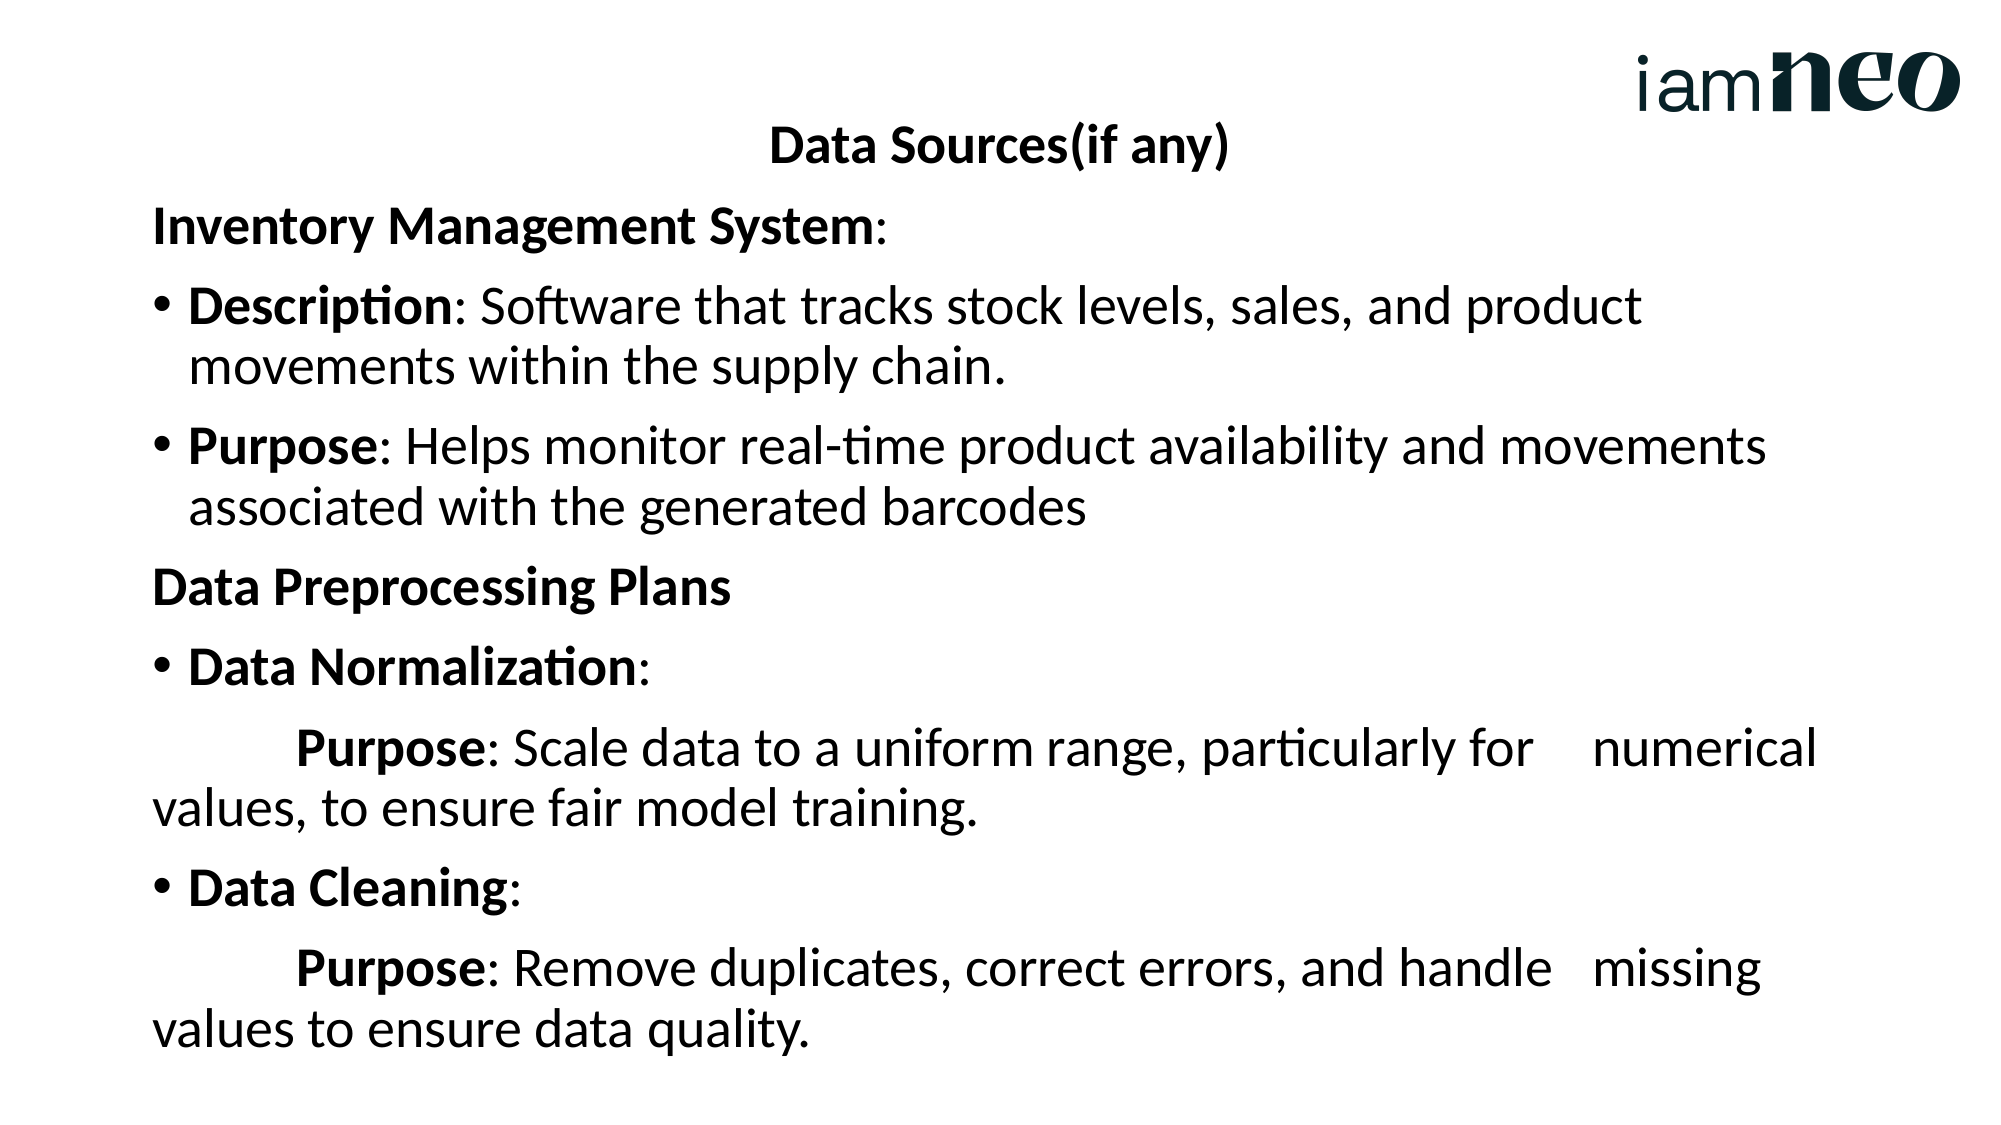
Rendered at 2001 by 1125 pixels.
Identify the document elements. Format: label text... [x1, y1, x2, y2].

list Data Sources(if any) Inventory Management System: Description: Software that tracks stock levels, sales, and product movements within the supply chain. Purpose: Helps monitor real-time product availability and movements associated with the generated barcodes Data Preprocessing Plans Data Normalization: Purpose: Scale data to a uniform range, particularly for numerical values, to ensure fair model training. Data Cleaning: Purpose: Remove duplicates, correct errors, and handle missing values to ensure data quality. [137, 0, 1863, 1073]
picture [1638, 52, 1960, 112]
